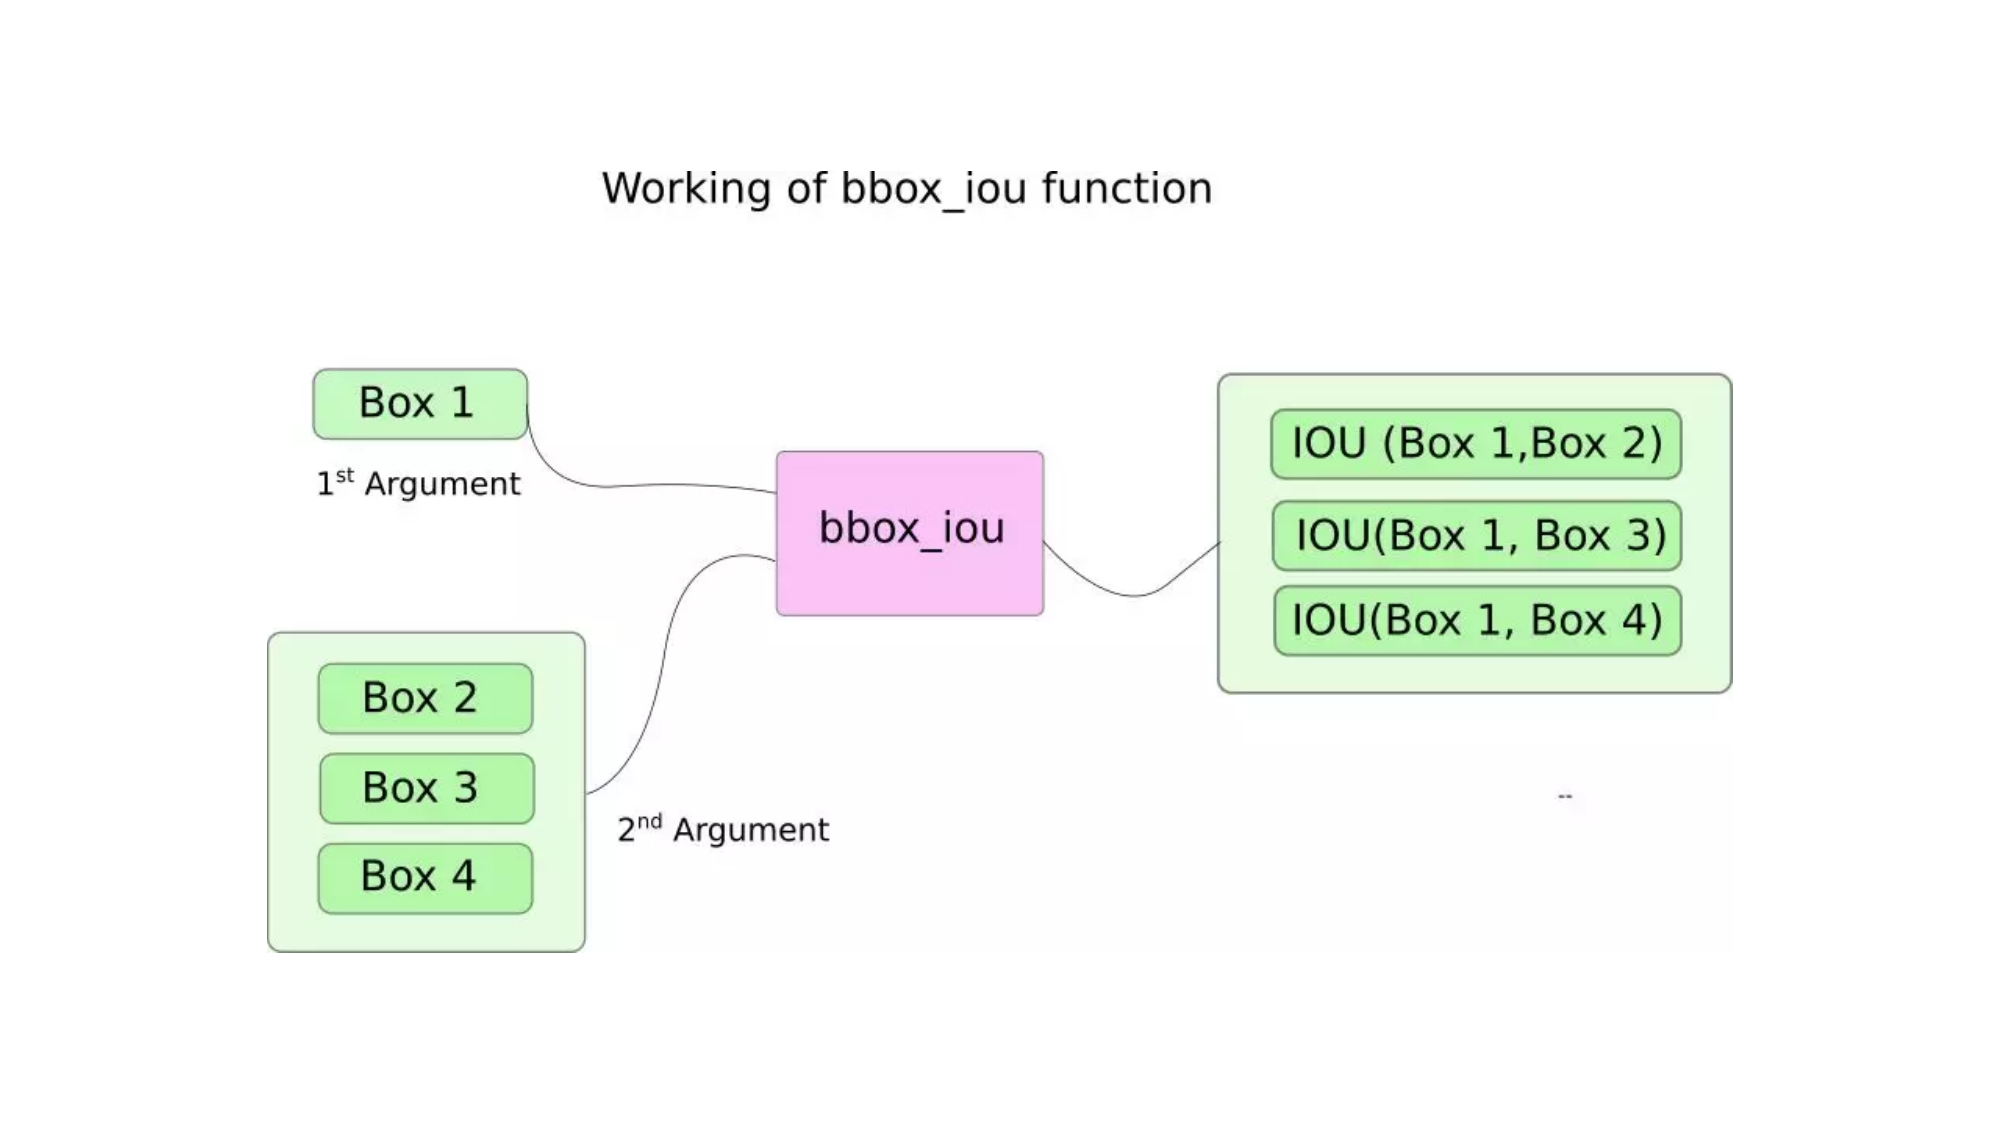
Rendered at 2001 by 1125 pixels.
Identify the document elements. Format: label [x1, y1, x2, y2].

picture [267, 171, 1733, 954]
